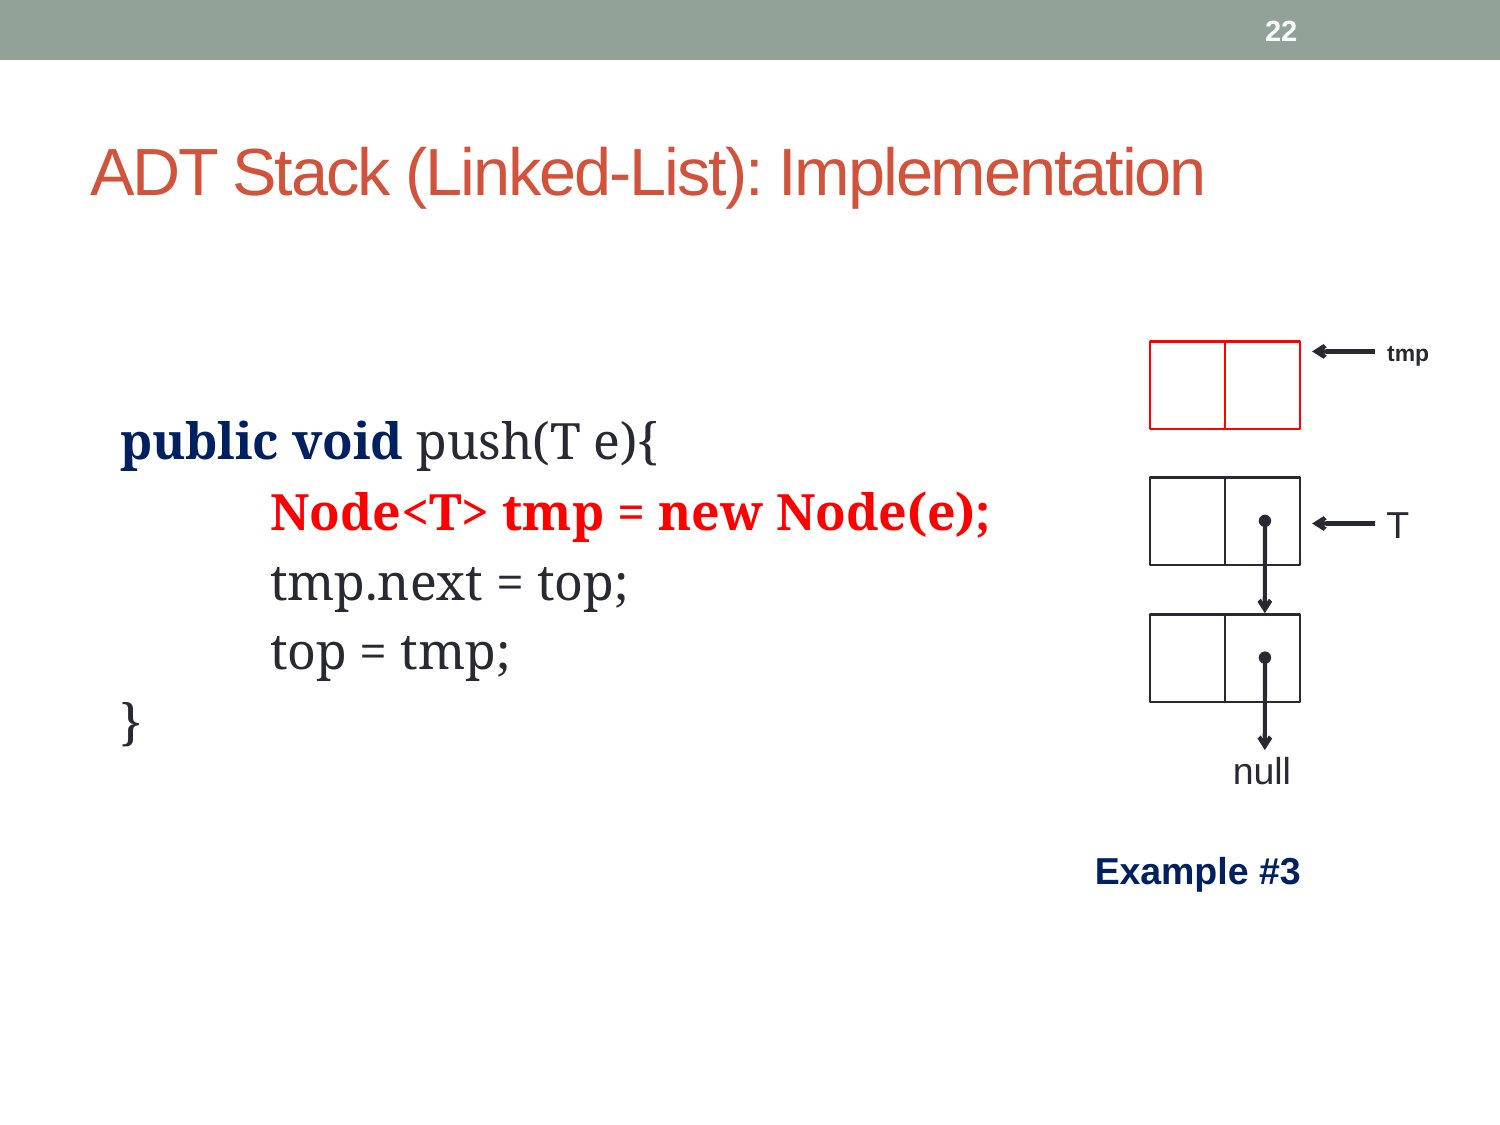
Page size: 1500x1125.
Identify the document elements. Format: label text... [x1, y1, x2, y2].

title ADT Stack (Linked-List): Implementation [75, 87, 1425, 250]
text_box tmp [1372, 330, 1445, 374]
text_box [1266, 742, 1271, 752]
text_box 2 [1326, 526, 1371, 530]
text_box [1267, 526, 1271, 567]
text_box [1148, 475, 1302, 567]
slide_number 61 [1226, 345, 1232, 431]
text_box T [1267, 663, 1271, 704]
text_box T [1226, 618, 1232, 704]
text_box 2 [1267, 567, 1271, 600]
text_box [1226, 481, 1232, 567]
text_box T [1371, 494, 1425, 554]
list public void push(T e){ Node<T> tmp = new Node(e); tmp.next = top; top = tmp; } [75, 262, 1425, 1063]
text_box null [1218, 739, 1306, 800]
text_box [1148, 612, 1302, 704]
slide_number 22 [1250, 3, 1425, 57]
text_box 2 [1326, 354, 1372, 358]
text_box 2 [1267, 704, 1271, 736]
text_box Example #3 [1080, 839, 1316, 900]
text_box [1148, 339, 1302, 431]
